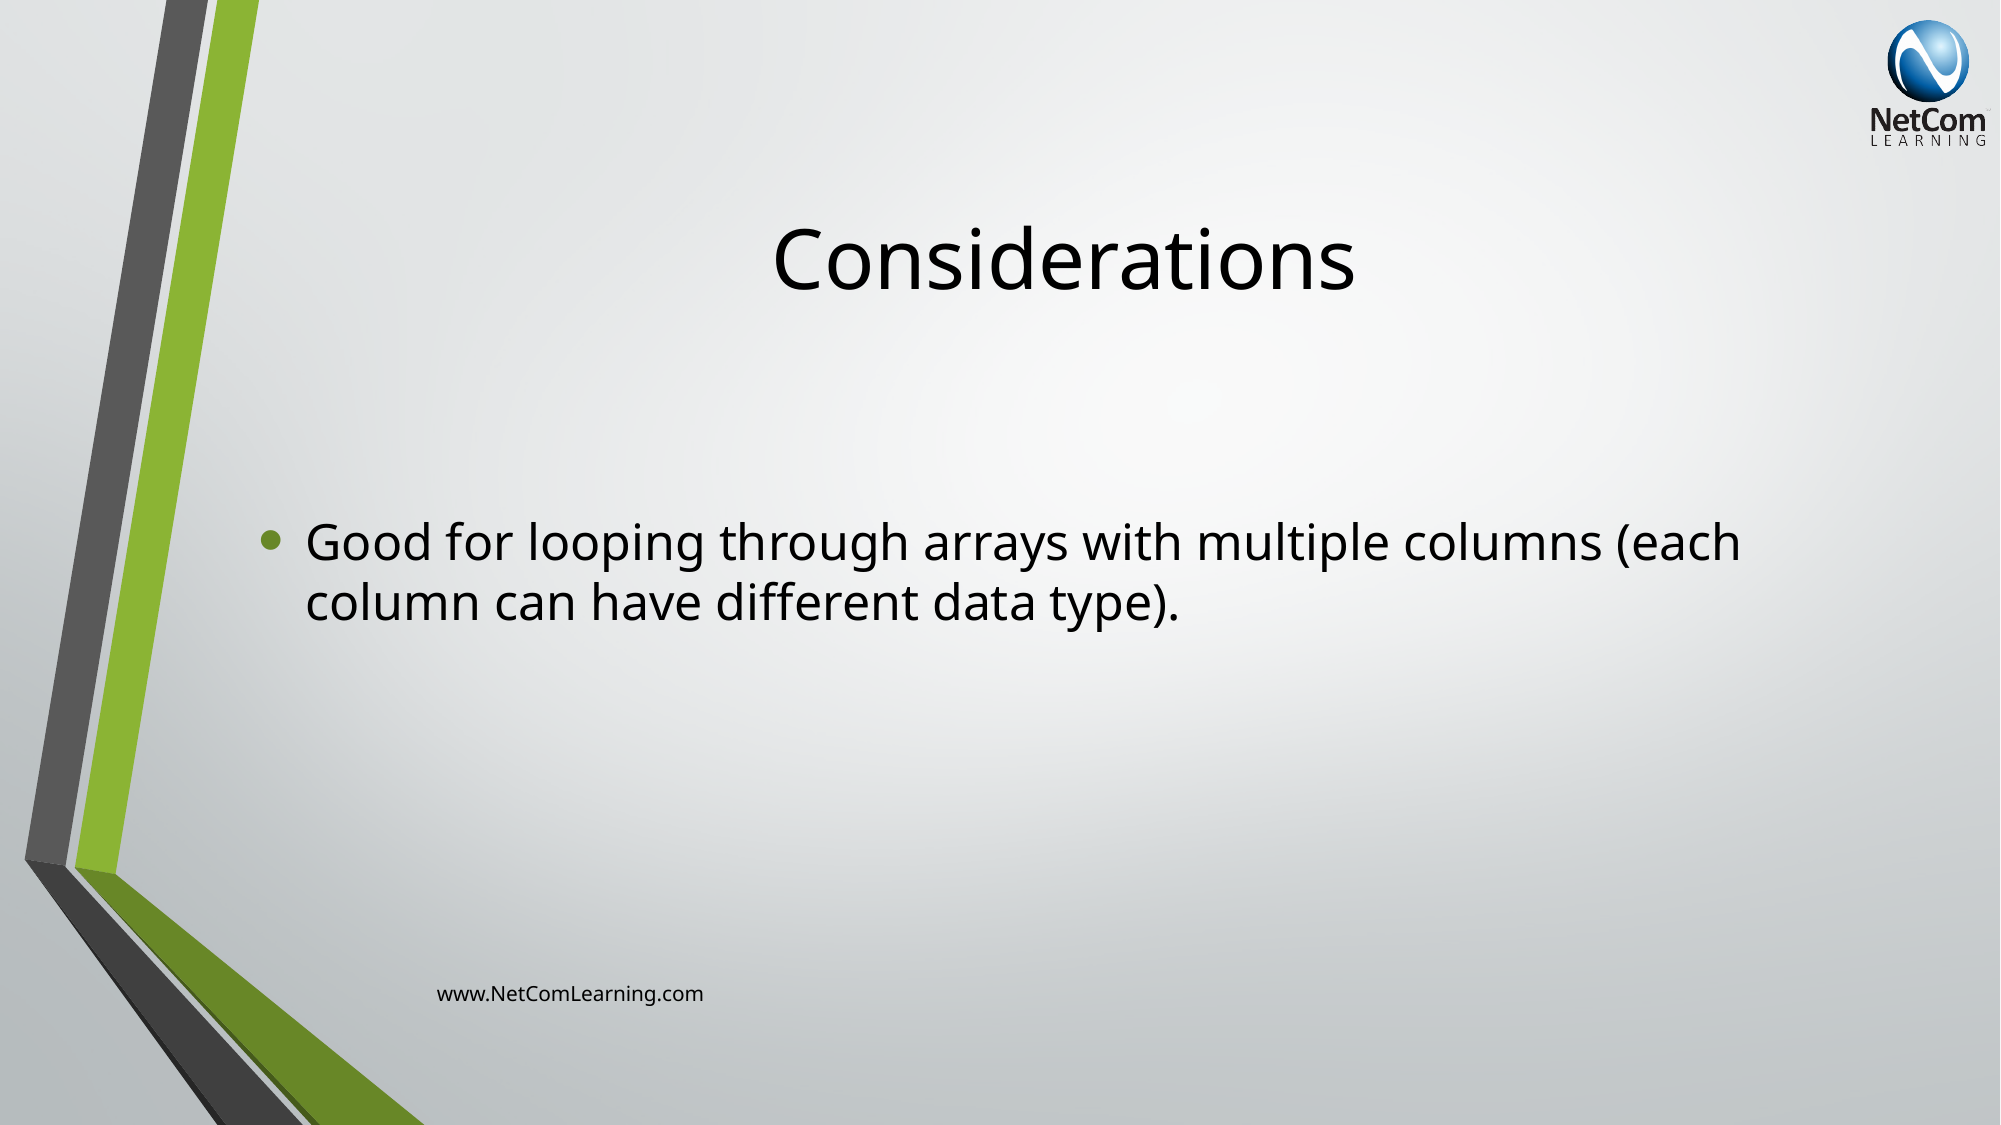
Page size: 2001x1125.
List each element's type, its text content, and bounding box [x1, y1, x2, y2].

list Good for looping through arrays with multiple columns (each column can have different data type). [243, 437, 1887, 950]
title Considerations [243, 112, 1887, 400]
picture [1861, 19, 2000, 153]
footer www.NetComLearning.com [421, 965, 1584, 1025]
